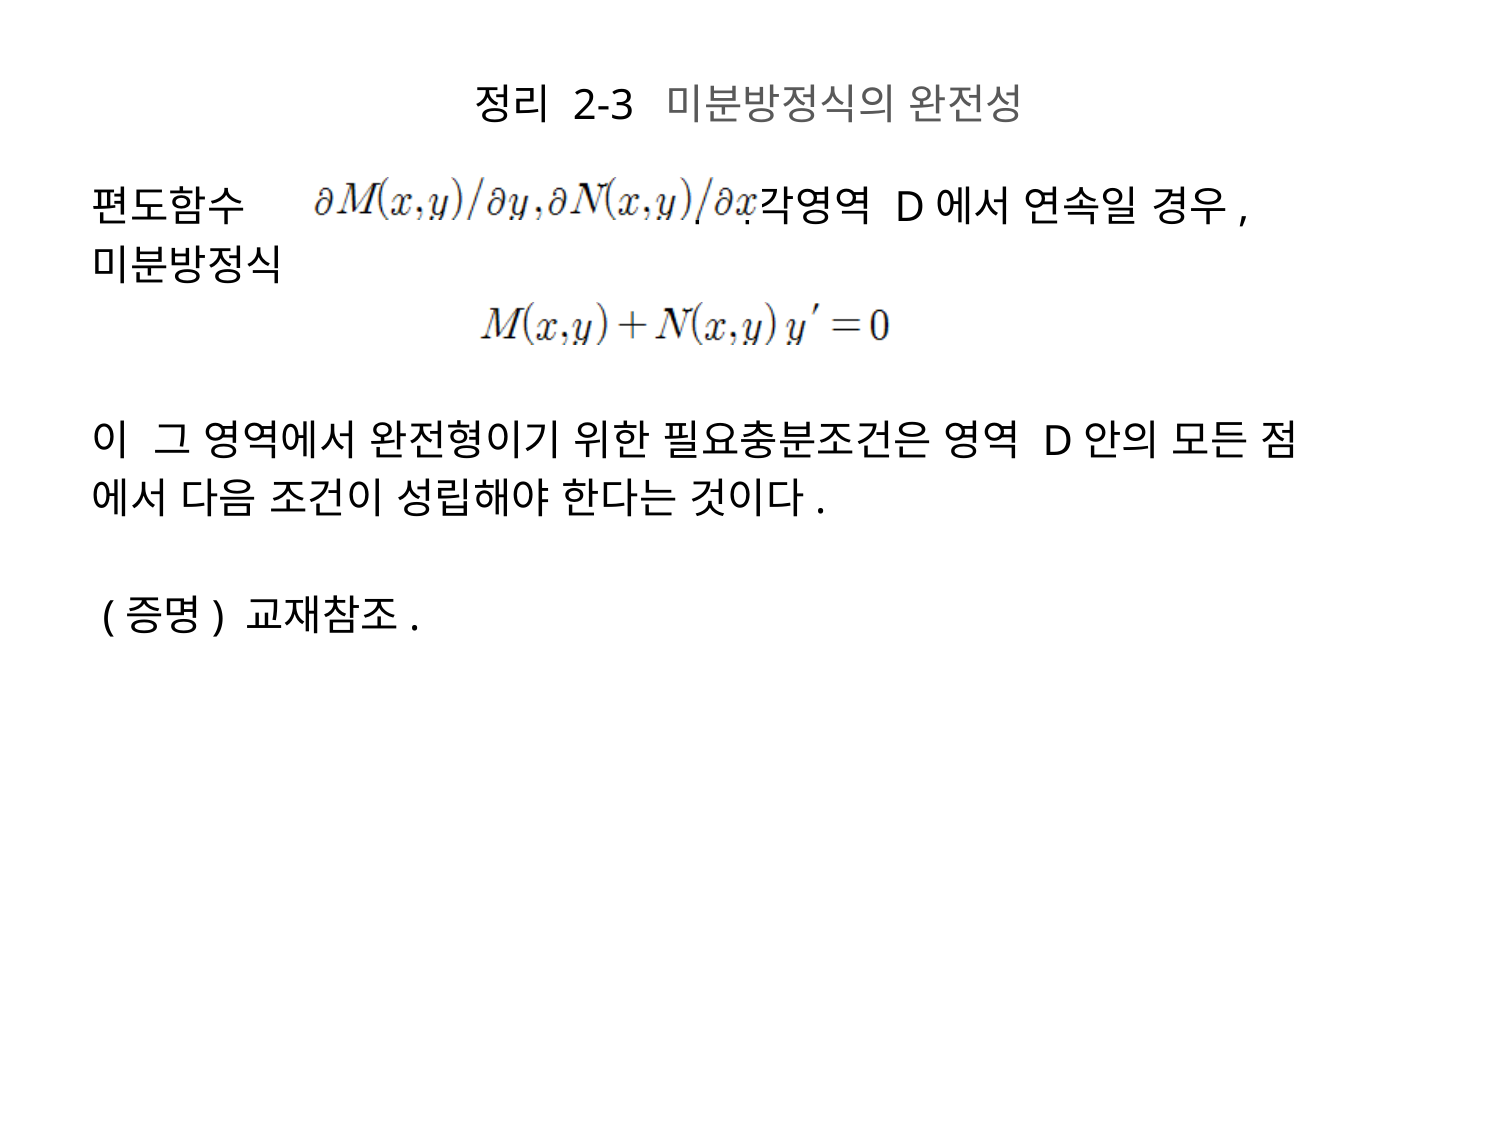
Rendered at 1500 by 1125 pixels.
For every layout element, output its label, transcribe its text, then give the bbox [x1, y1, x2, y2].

list 편도함수 가 사각영역 D에서 연속일 경우, 미분방정식 이 그 영역에서 완전형이기 위한 필요충분조건은 영역 D안의 모든 점 에서 다음 조건이 성립해야 한다는 것이다. (증명) 교재참조. [76, 172, 1425, 1005]
title 정리 2-3 미분방정식의 완전성 [75, 45, 1424, 161]
picture [477, 302, 891, 345]
picture [312, 177, 763, 221]
